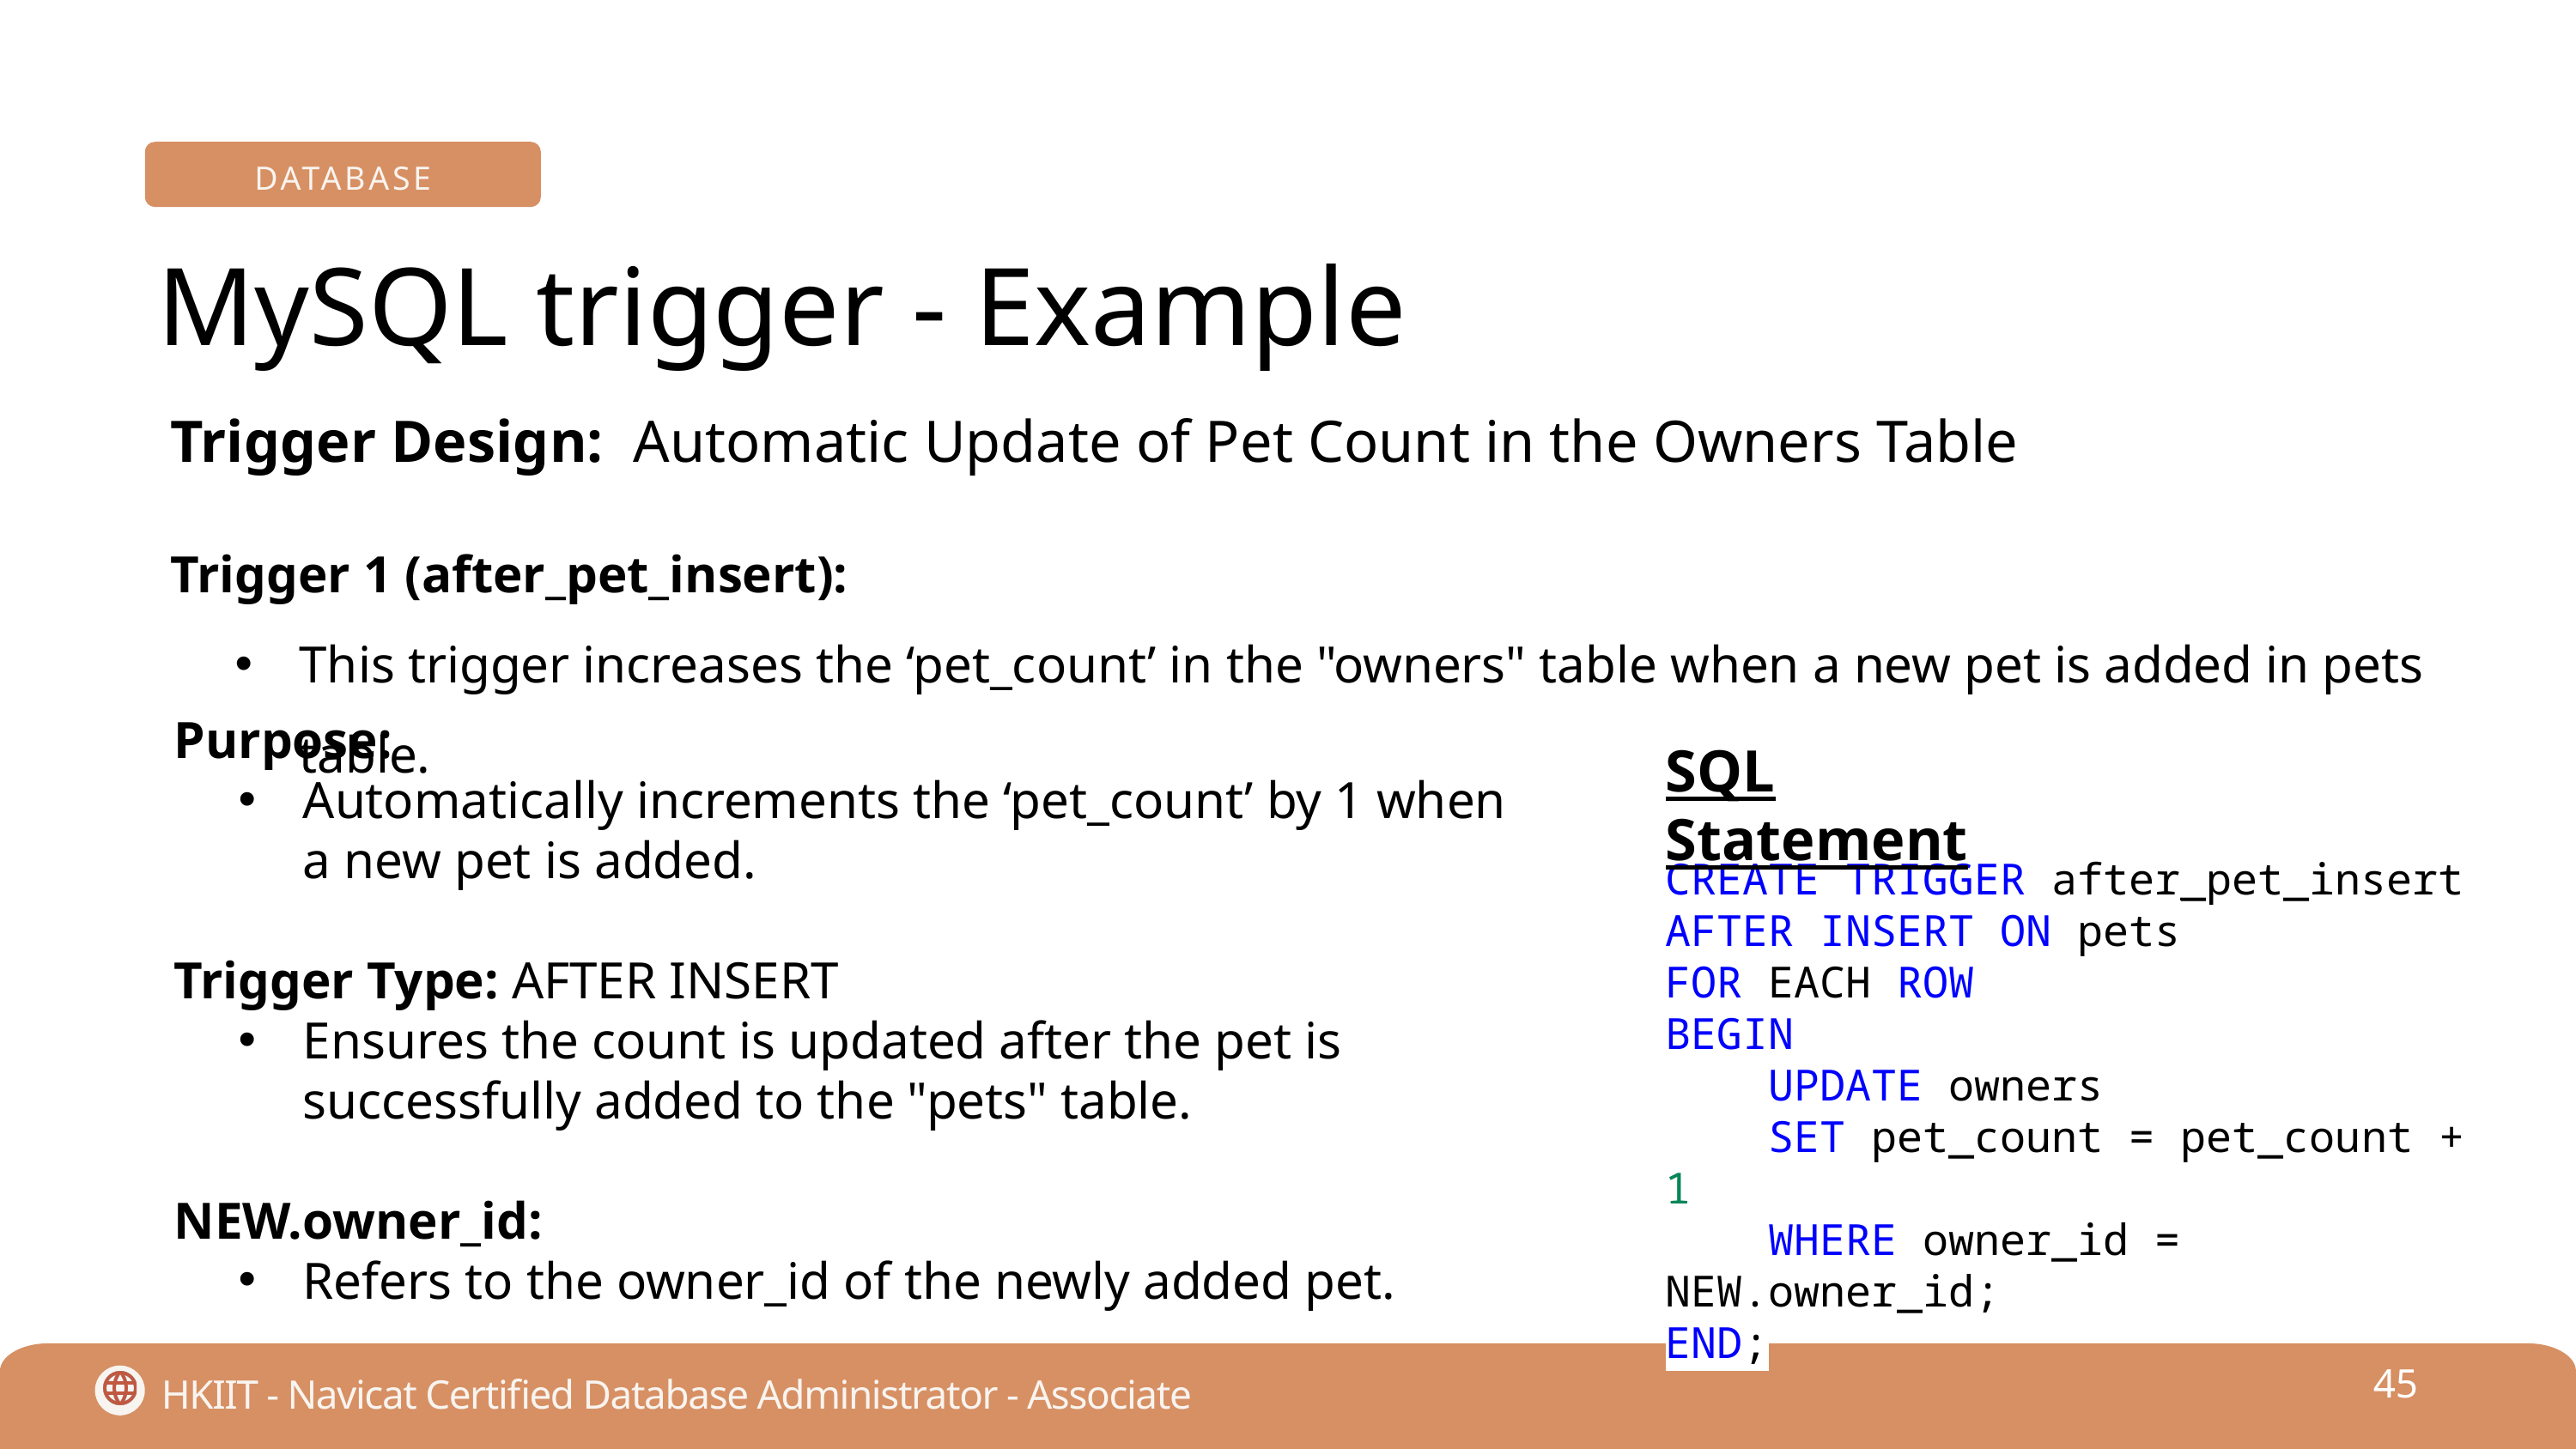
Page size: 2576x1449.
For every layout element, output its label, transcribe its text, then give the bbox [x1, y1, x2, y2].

text_box MySQL trigger - Example [144, 231, 1793, 373]
text_box Trigger Design: Automatic Update of Pet Count in the Owners Table [157, 398, 2176, 481]
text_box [94, 1365, 145, 1416]
text_box SQL Statement [1652, 728, 2104, 879]
text_box CREATE TRIGGER after_pet_insert AFTER INSERT ON pets FOR EACH ROW BEGIN UPDATE owners SET pet_count = pet_count + 1 WHERE owner_id = NEW.owner_id; END; [1653, 845, 2495, 1343]
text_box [144, 141, 542, 208]
text_box Trigger 1 (after_pet_insert): This trigger increases the ‘pet_count’ in the "owners" table when a new pet is added in pets table. [157, 506, 2523, 790]
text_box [0, 1343, 2576, 1449]
text_box Purpose: Automatically increments the ‘pet_count’ by 1 when a new pet is added. Trigger Type: AFTER INSERT Ensures the count is updated after the pet is successfully added to the "pets" table. NEW.owner_id: Refers to the owner_id of the newly added pet. [161, 701, 1520, 1316]
